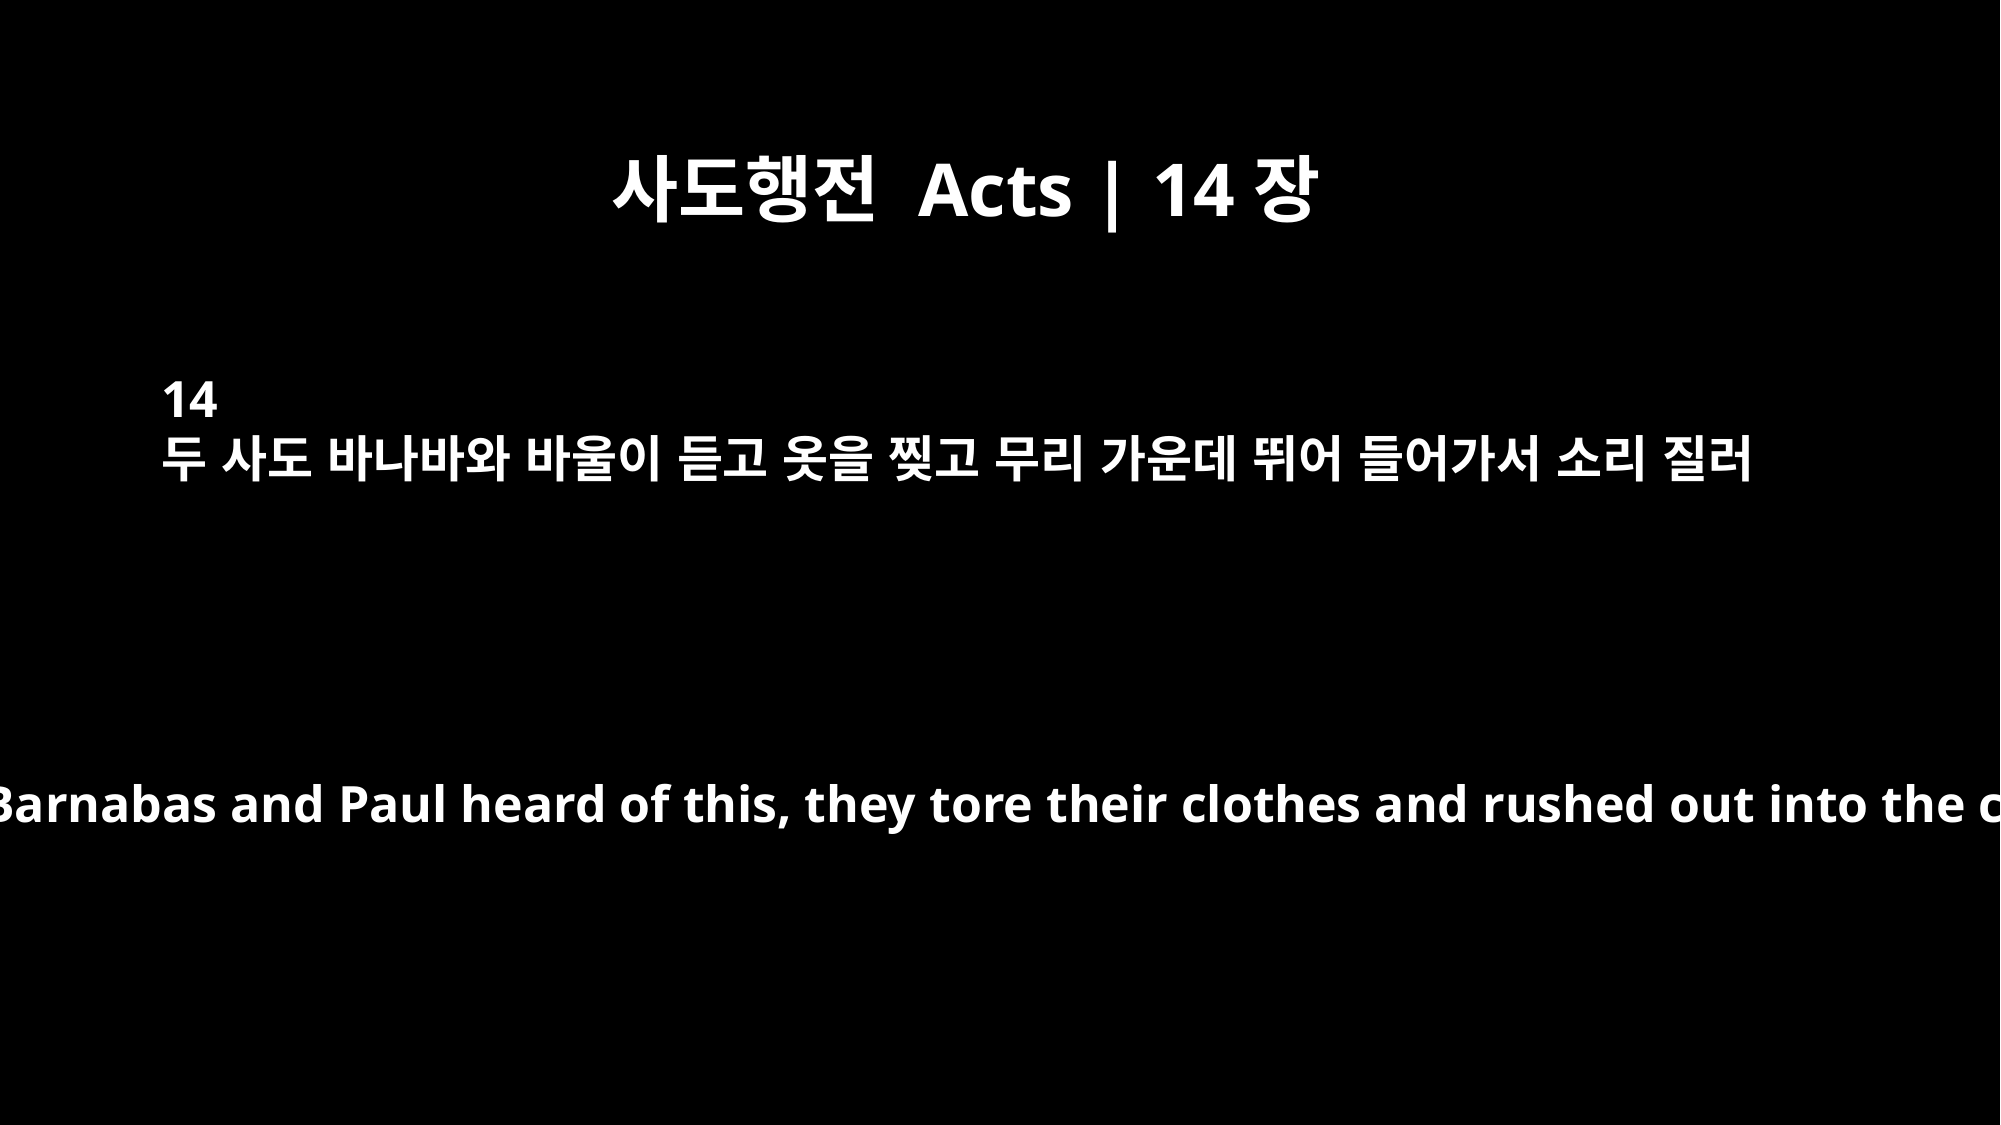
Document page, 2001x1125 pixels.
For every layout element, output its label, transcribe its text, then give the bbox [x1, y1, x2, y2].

text_box 14 두 사도 바나바와 바울이 듣고 옷을 찢고 무리 가운데 뛰어 들어가서 소리 질러 [146, 359, 1771, 495]
text_box But when the apostles Barnabas and Paul heard of this, they tore their clothes and rushed out into the crowd, shouting: [0, 764, 2000, 840]
text_box 사도행전 Acts | 14장 [596, 136, 1336, 239]
